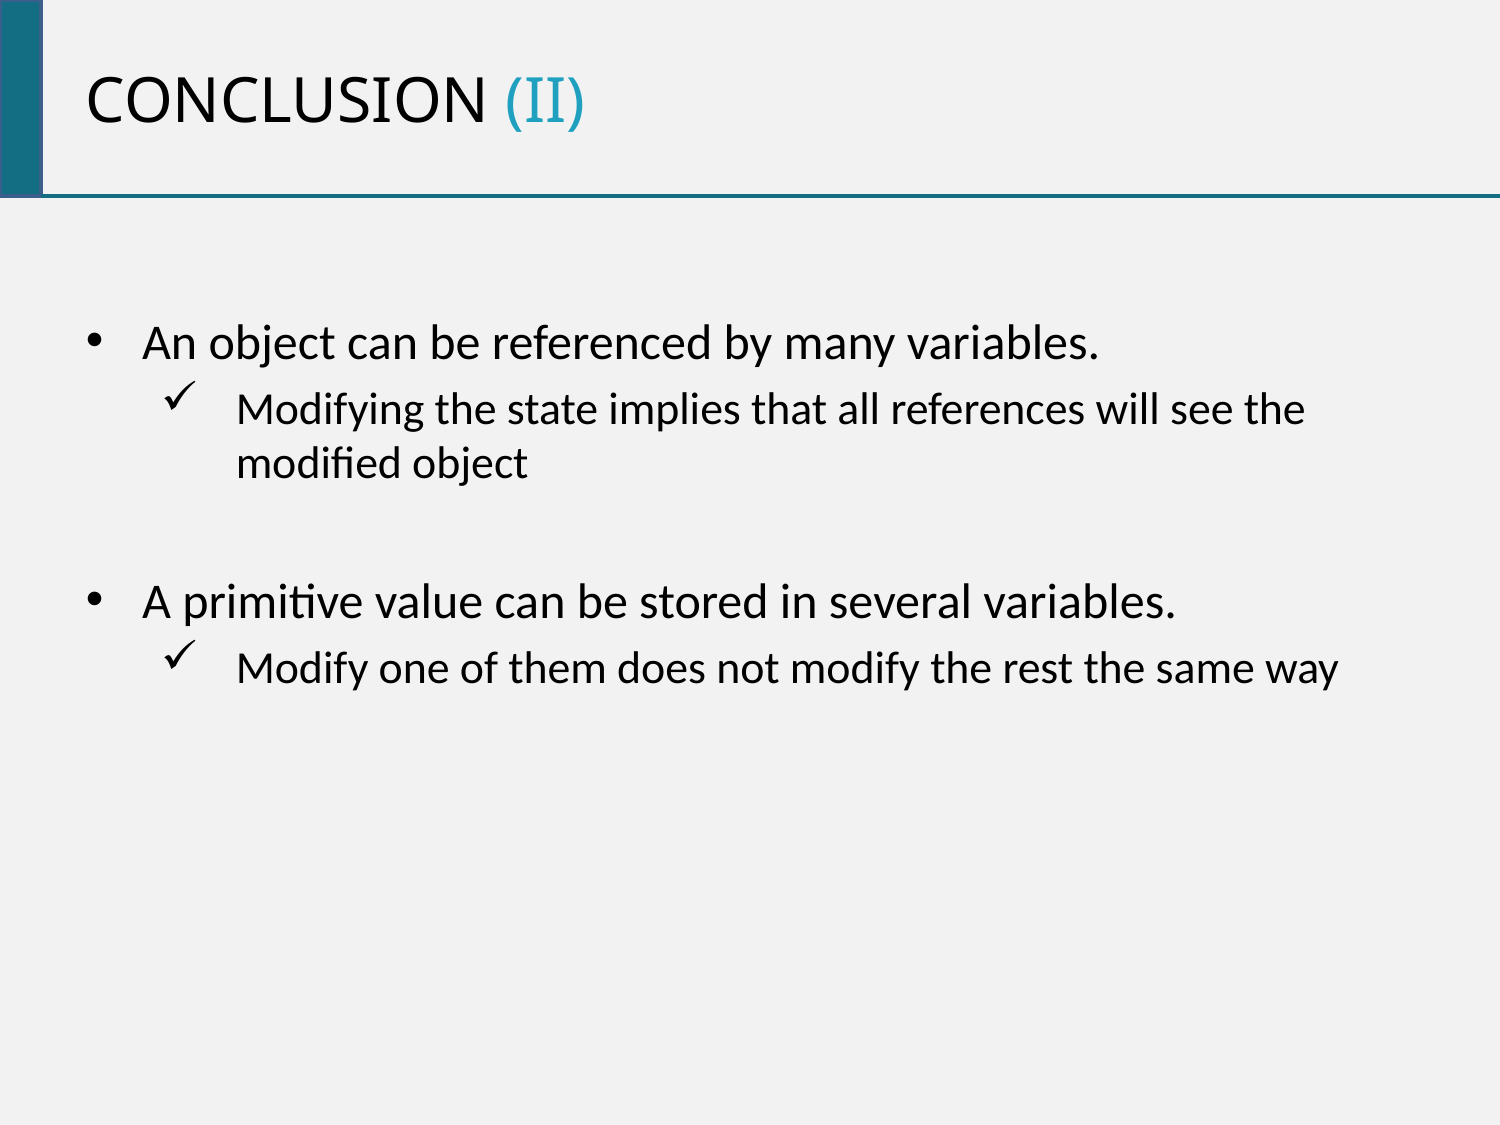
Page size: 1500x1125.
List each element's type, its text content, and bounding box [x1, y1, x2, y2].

text_box Conclusion (II) [70, 0, 1294, 194]
list An object can be referenced by many variables. Modifying the state implies that all references will see the modified object A primitive value can be stored in several variables. Modify one of them does not modify the rest the same way [70, 231, 1430, 1088]
text_box [0, 0, 43, 198]
